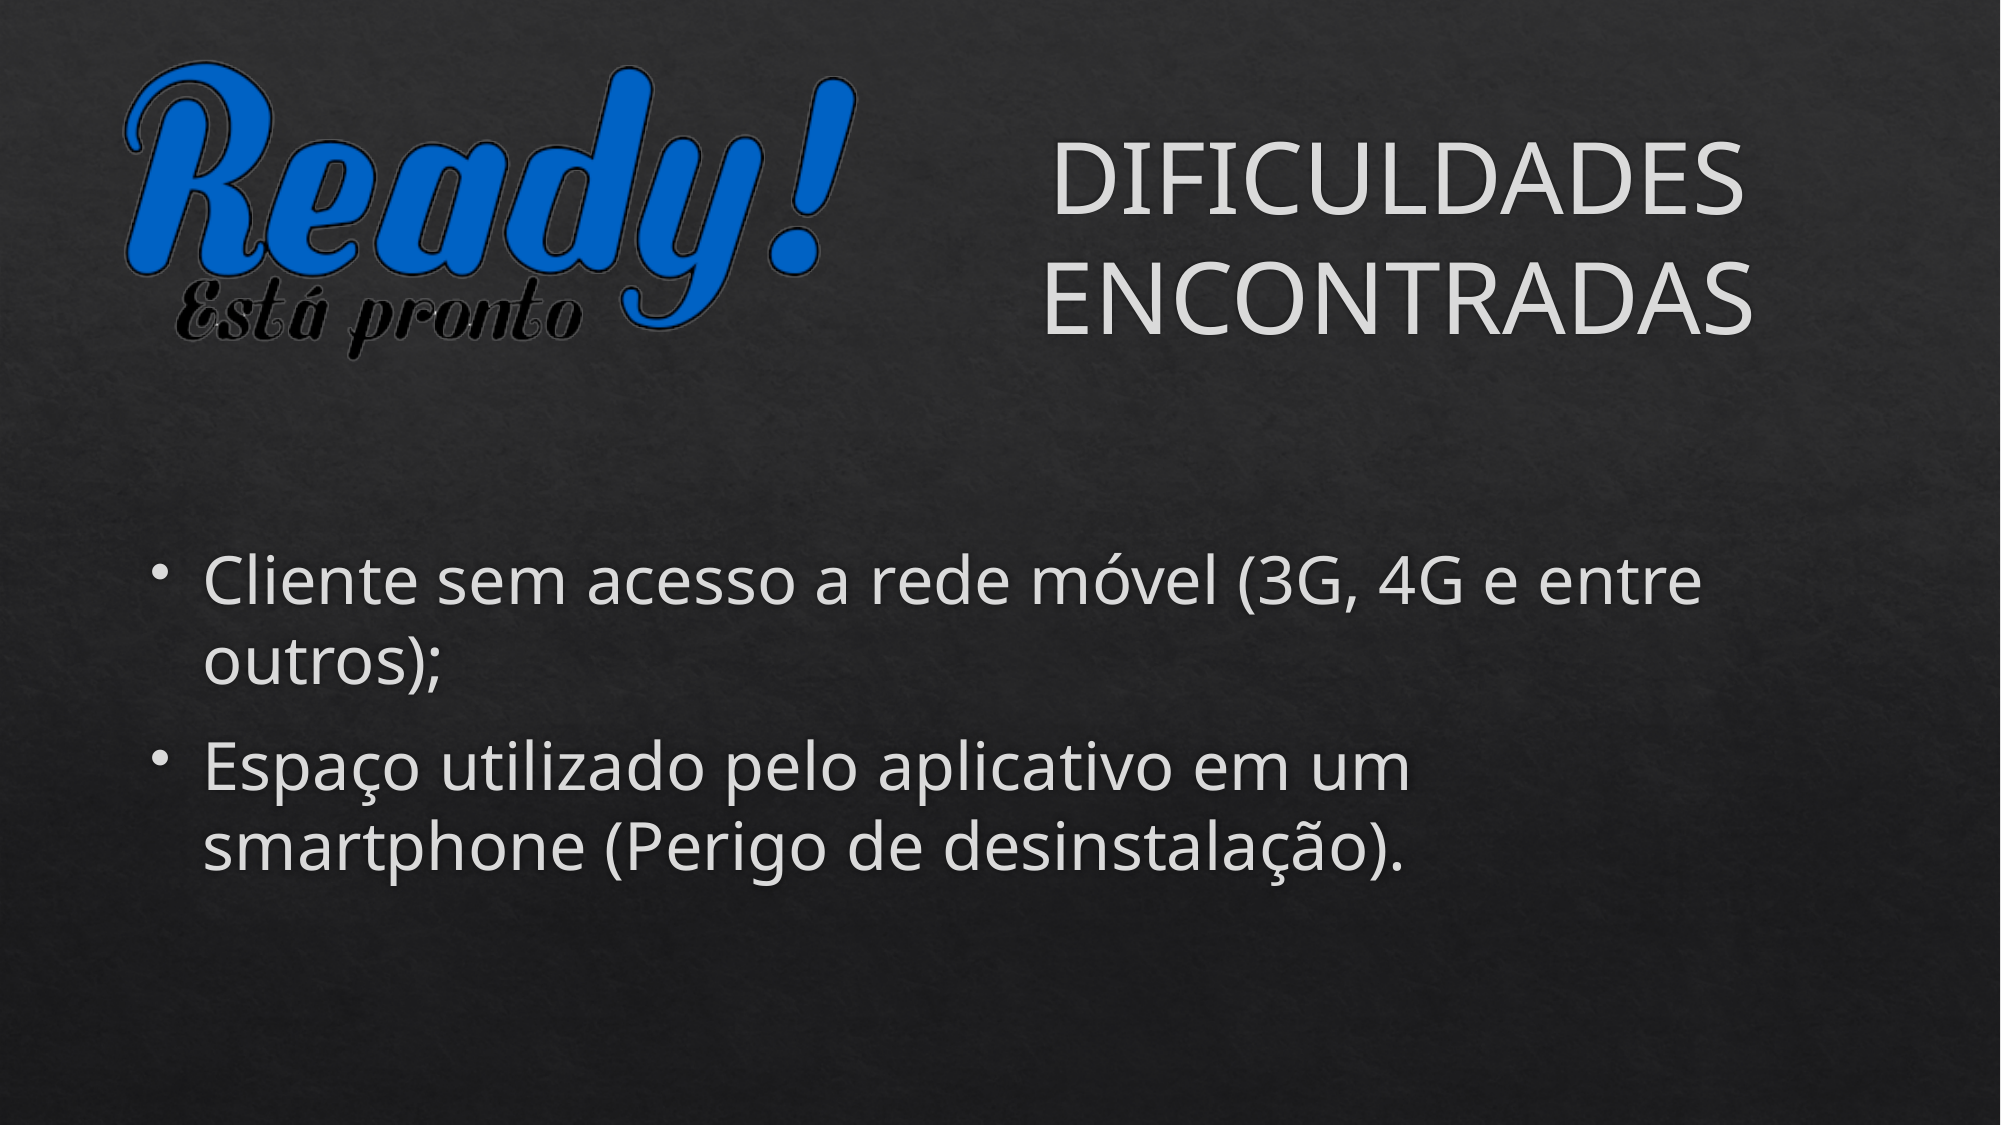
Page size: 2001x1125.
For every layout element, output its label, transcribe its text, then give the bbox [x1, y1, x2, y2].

picture [0, 29, 1021, 391]
title DIFICULDADES ENCONTRADAS [1028, 154, 1837, 314]
list Cliente sem acesso a rede móvel (3G, 4G e entre outros); Espaço utilizado pelo aplicativo em um smartphone (Perigo de desinstalação). [131, 530, 1830, 1125]
